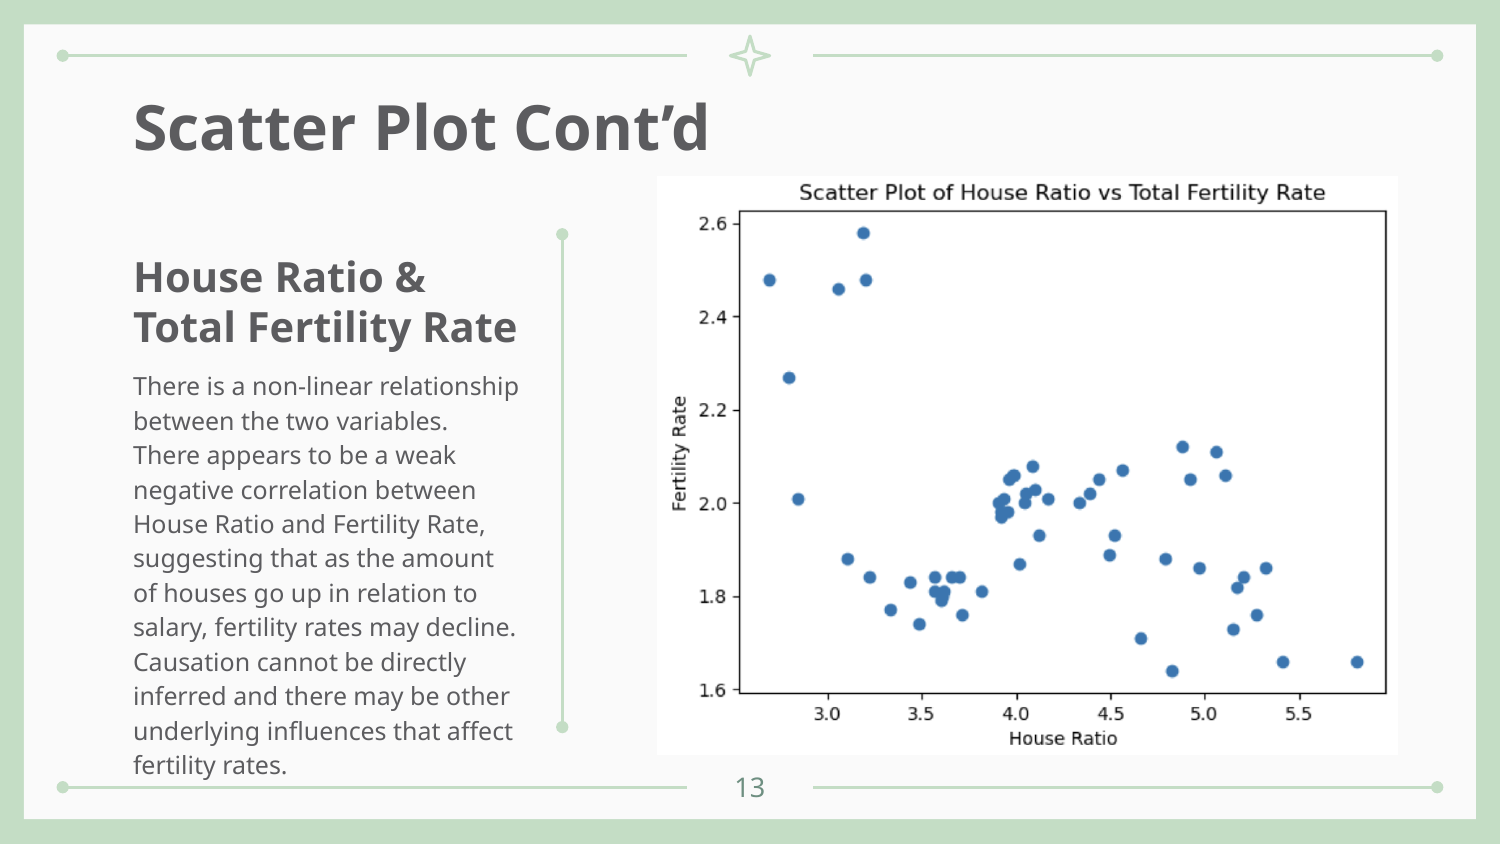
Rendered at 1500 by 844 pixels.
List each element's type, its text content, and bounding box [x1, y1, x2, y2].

text_box House Ratio & Total Fertility Rate [118, 285, 538, 351]
title Scatter Plot Cont’d [118, 72, 1382, 167]
text_box There is a non-linear relationship between the two variables. There appears to be a weak negative correlation between House Ratio and Fertility Rate, suggesting that as the amount of houses go up in relation to salary, fertility rates may decline. Causation cannot be directly inferred and there may be other underlying influences that affect fertility rates. [118, 351, 538, 581]
picture [657, 176, 1398, 756]
slide_number ‹#› [705, 765, 795, 810]
